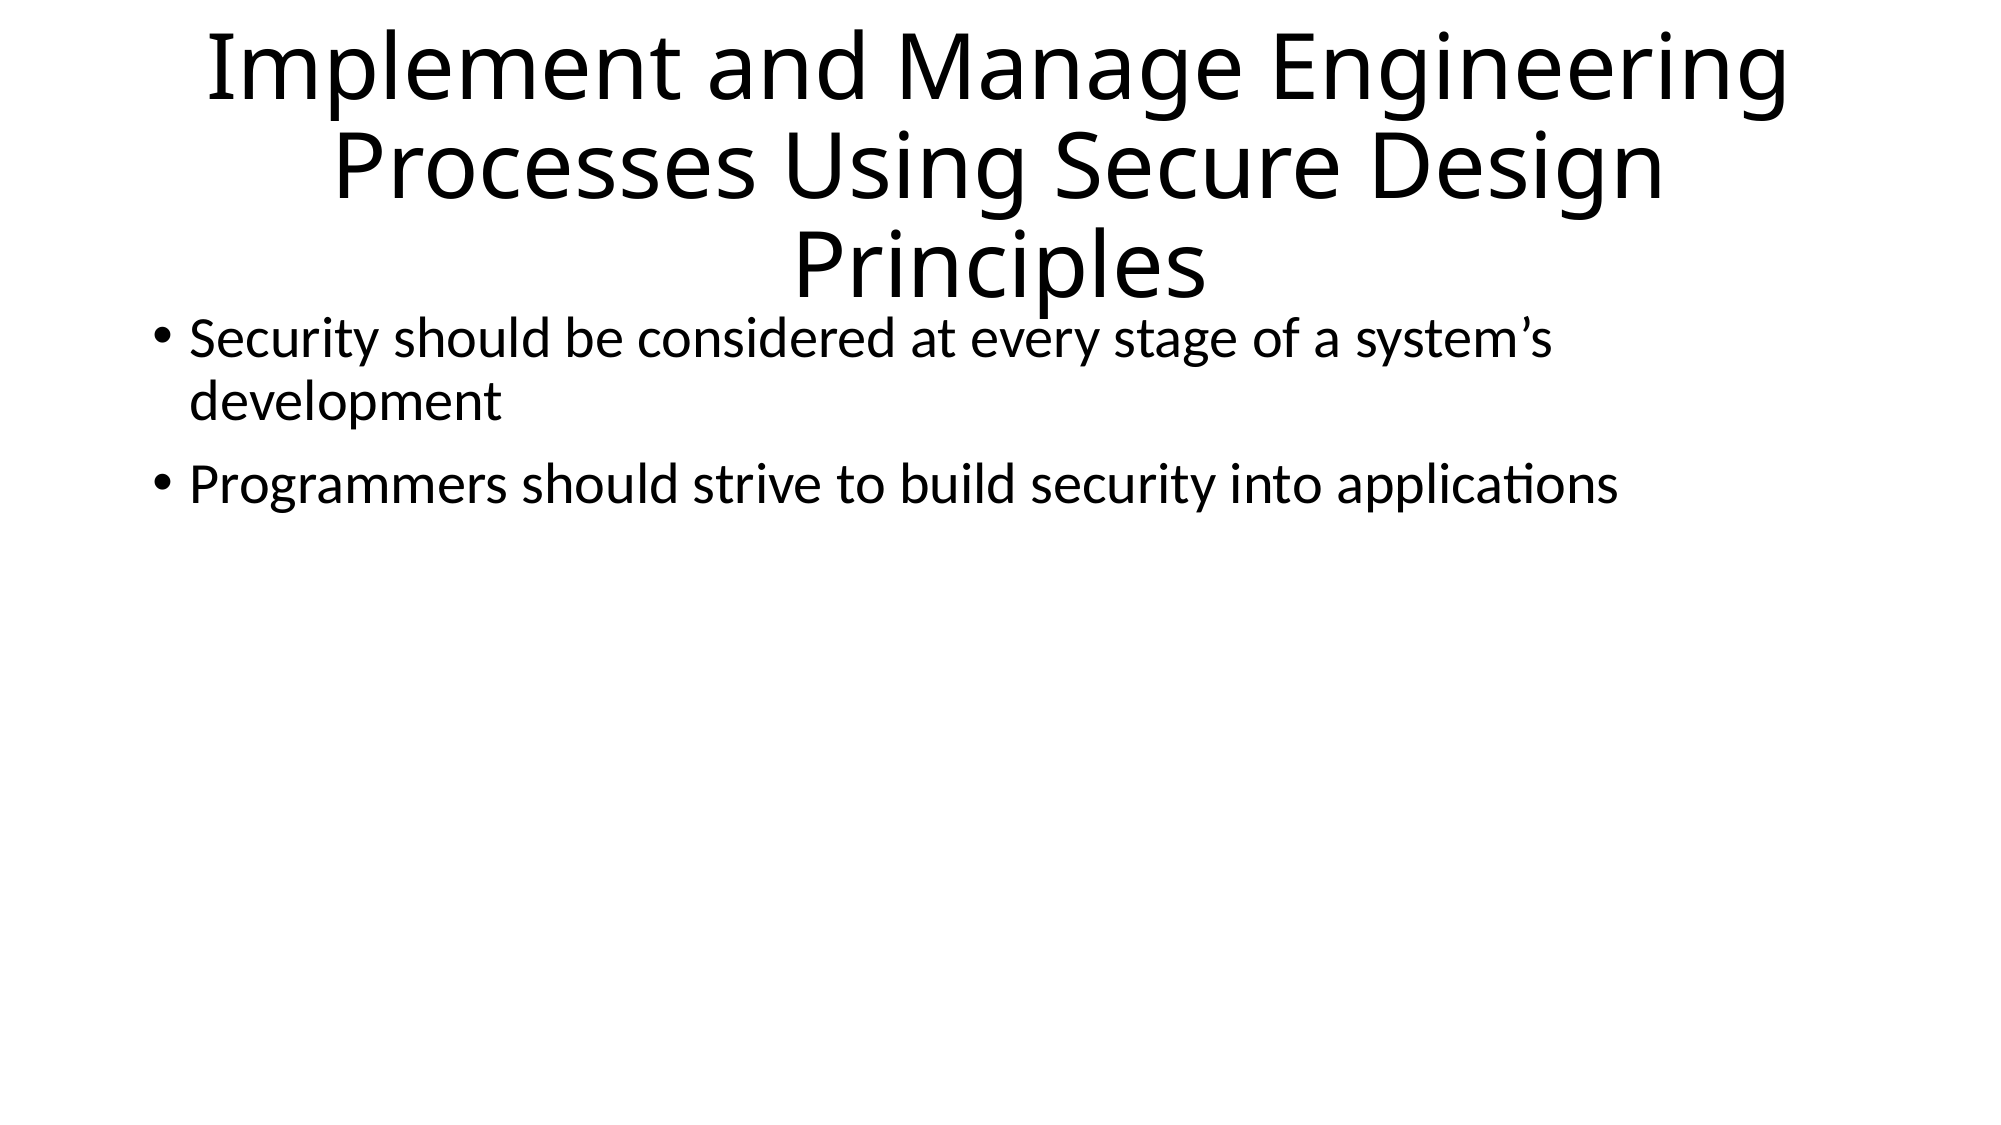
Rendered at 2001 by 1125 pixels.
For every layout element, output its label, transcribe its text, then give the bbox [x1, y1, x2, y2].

list Security should be considered at every stage of a system’s development Programmers should strive to build security into applications [137, 299, 1863, 1014]
title Implement and Manage Engineering Processes Using Secure Design Principles [137, 59, 1863, 278]
